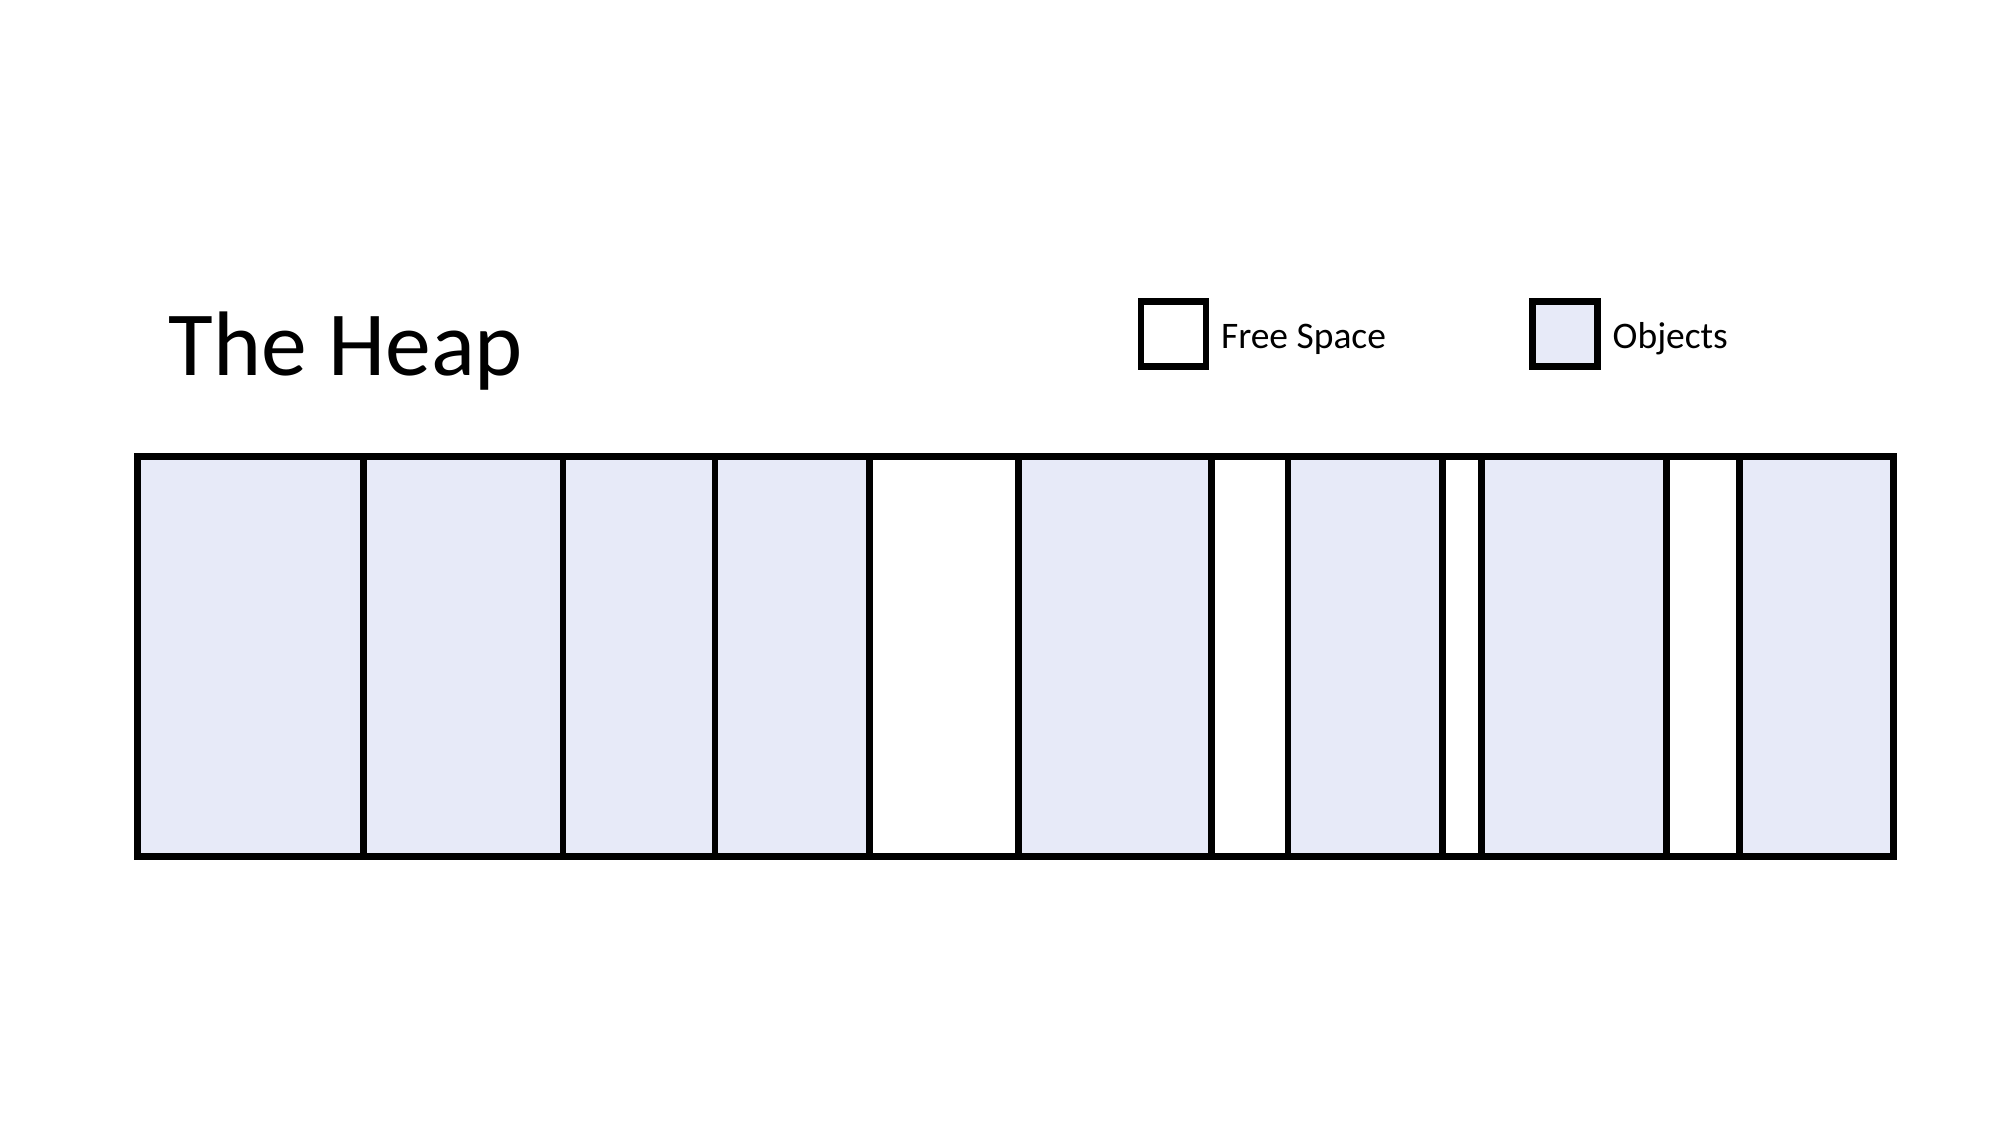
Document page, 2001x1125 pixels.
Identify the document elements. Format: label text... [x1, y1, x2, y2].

text_box [1287, 455, 1443, 857]
text_box [136, 455, 363, 857]
text_box [1480, 455, 1668, 857]
text_box The Heap [154, 276, 650, 402]
text_box [363, 455, 562, 857]
text_box Objects [1597, 304, 1813, 364]
text_box [1018, 455, 1212, 857]
text_box [562, 455, 714, 857]
text_box [1532, 301, 1599, 368]
text_box [1140, 301, 1207, 368]
text_box [1739, 455, 1895, 857]
text_box [1443, 455, 1480, 857]
text_box Free Space [1206, 304, 1421, 364]
text_box [1668, 455, 1739, 857]
text_box [870, 455, 1018, 857]
text_box [714, 455, 870, 857]
text_box [1212, 455, 1287, 857]
